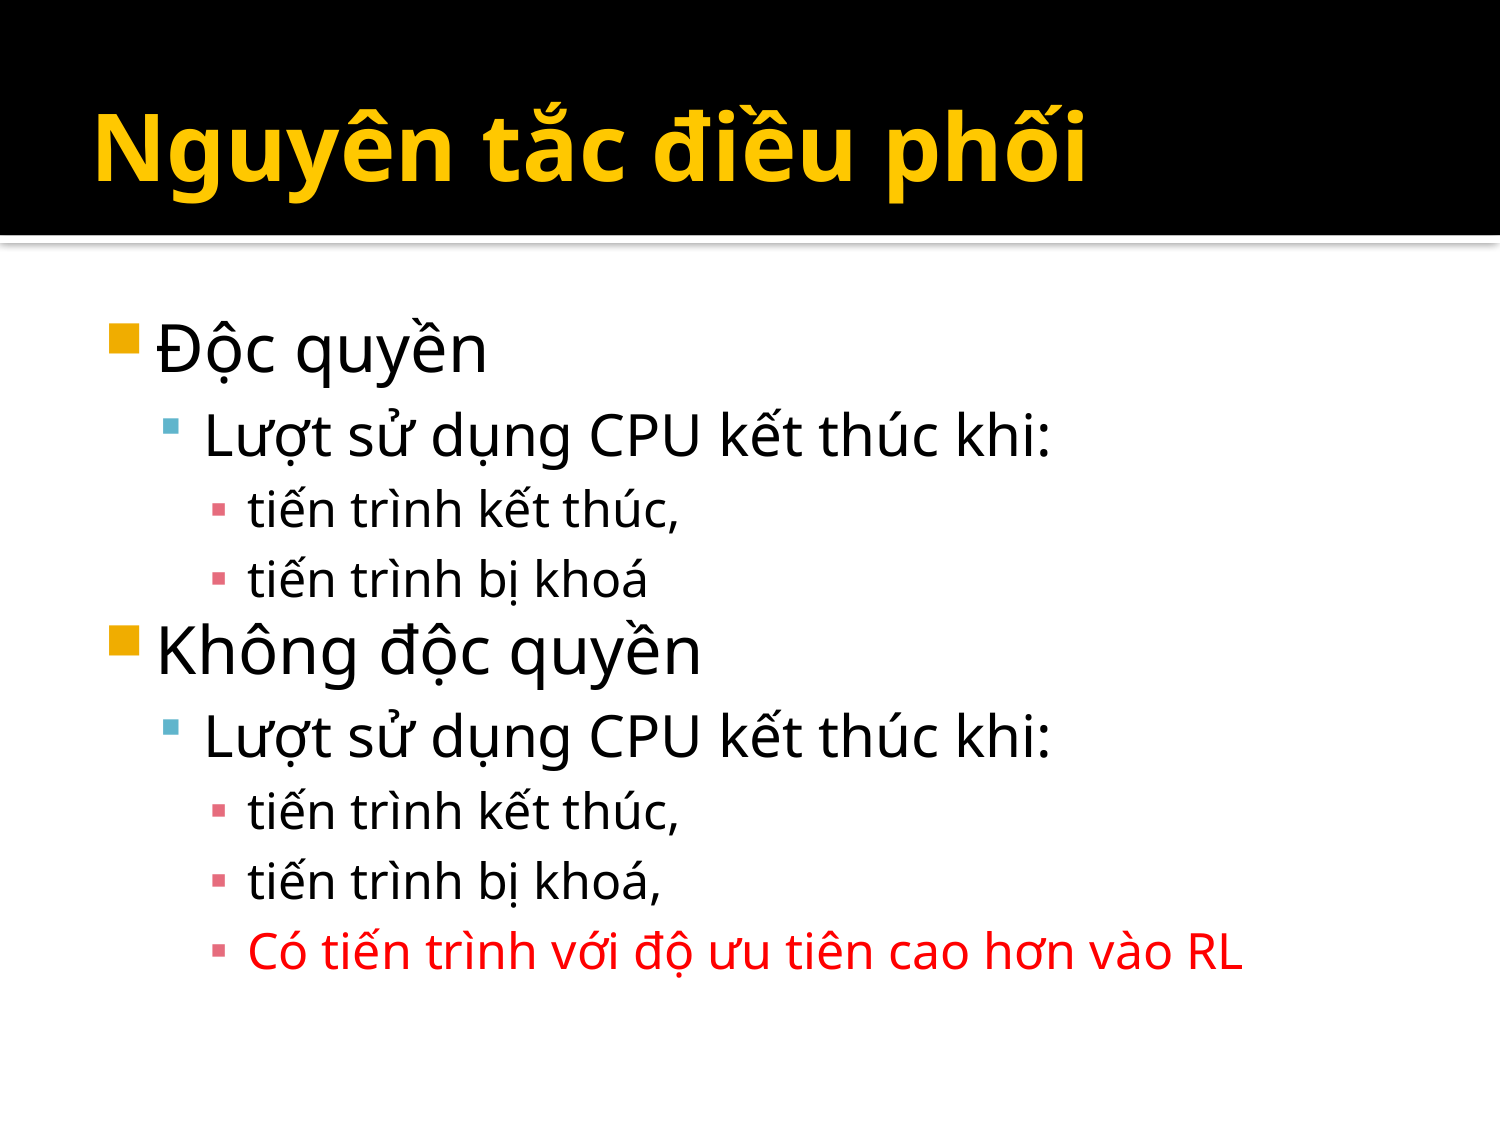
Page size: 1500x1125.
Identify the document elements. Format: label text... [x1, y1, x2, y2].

list Độc quyền Lượt sử dụng CPU kết thúc khi: tiến trình kết thúc, tiến trình bị khoá Không độc quyền Lượt sử dụng CPU kết thúc khi: tiến trình kết thúc, tiến trình bị khoá, Có tiến trình với độ ưu tiên cao hơn vào RL [75, 291, 1425, 1050]
title Nguyên tắc điều phối [75, 50, 1300, 238]
